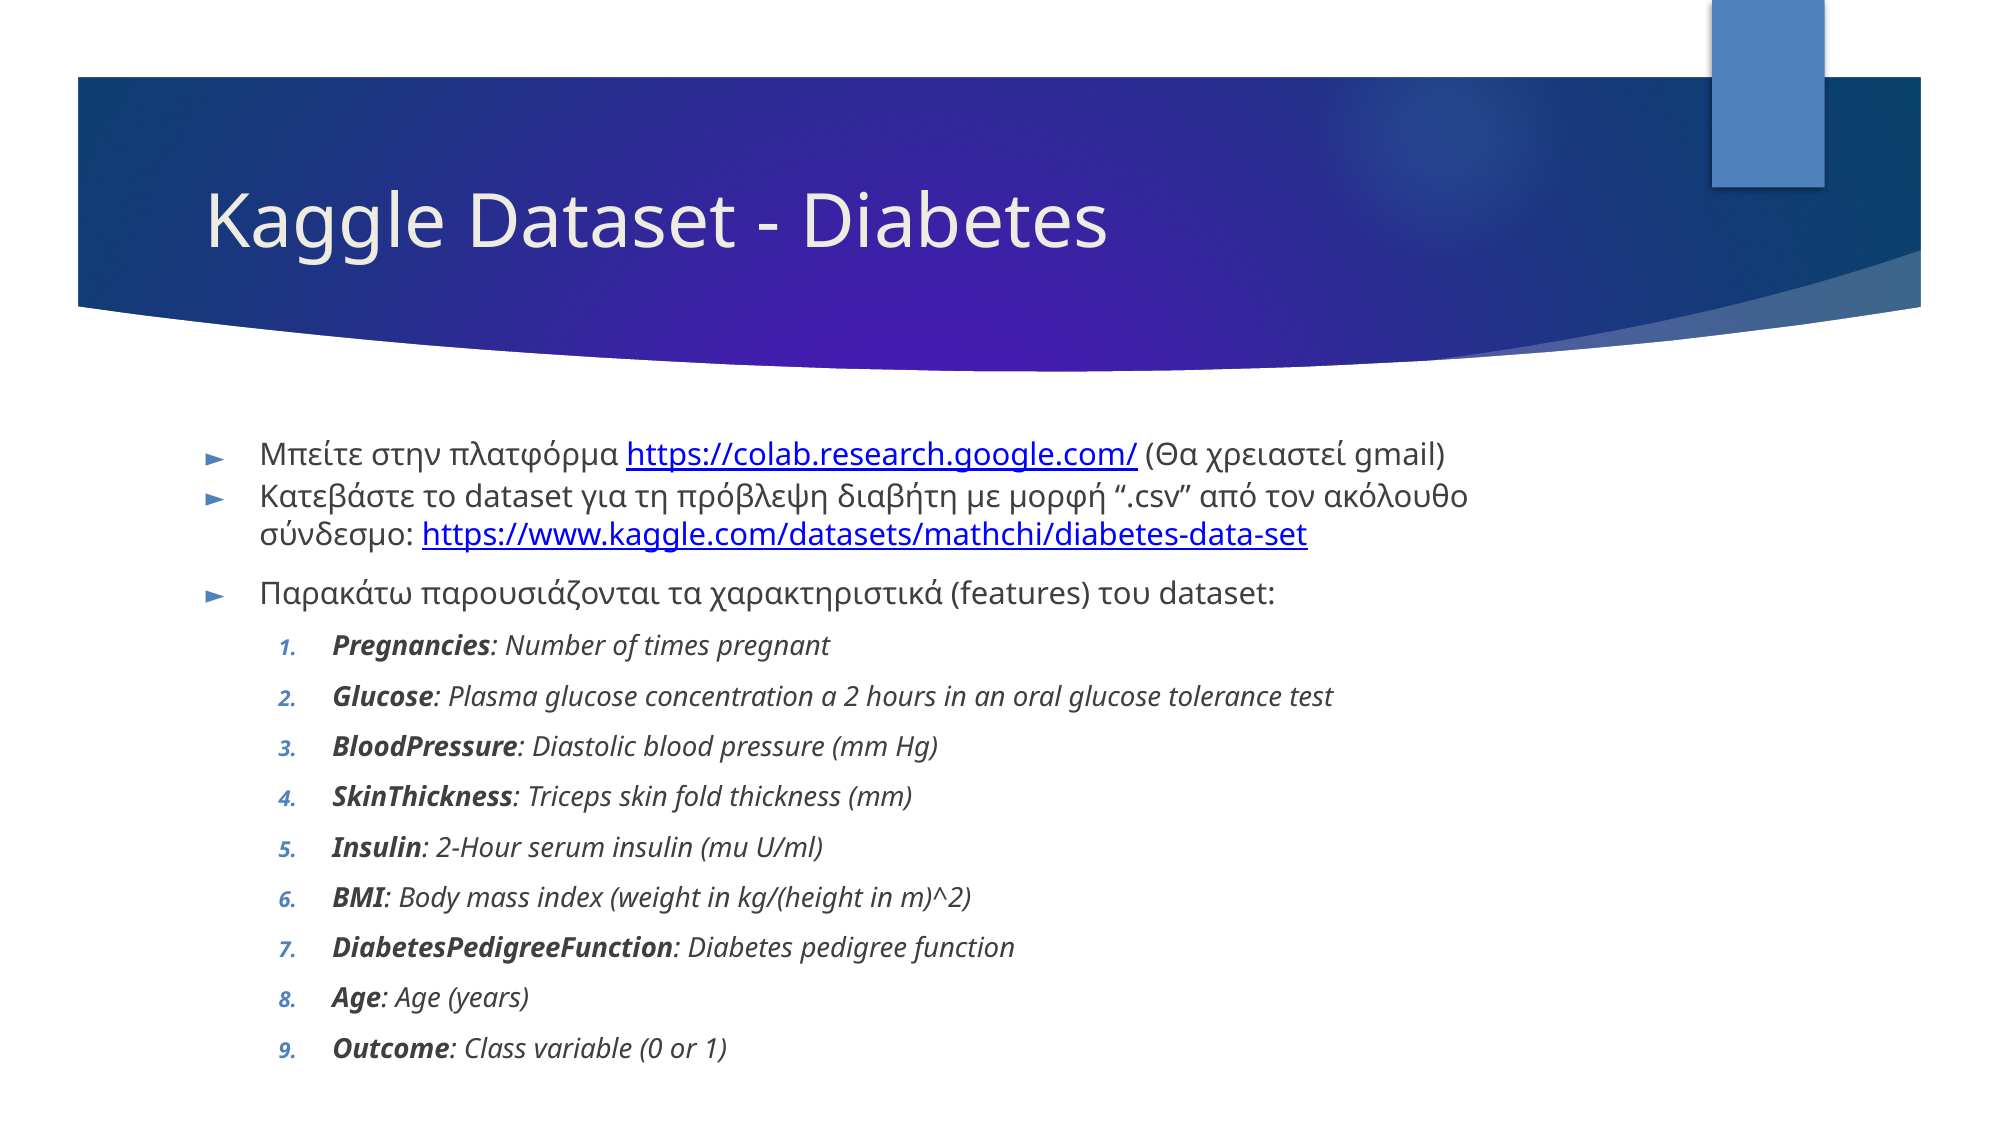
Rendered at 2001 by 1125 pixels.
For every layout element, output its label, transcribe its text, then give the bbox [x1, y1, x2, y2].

title Kaggle Dataset - Diabetes [189, 159, 1627, 276]
picture [79, 78, 1920, 371]
list Μπείτε στην πλατφόρμα https://colab.research.google.com/ (Θα χρειαστεί gmail) Κατεβάστε το dataset για τη πρόβλεψη διαβήτη με μορφή “.csv” από τον ακόλουθο σύνδεσμο: https://www.kaggle.com/datasets/mathchi/diabetes-data-set Παρακάτω παρουσιάζονται τα χαρακτηριστικά (features) του dataset: Pregnancies: Number of times pregnant Glucose: Plasma glucose concentration a 2 hours in an oral glucose tolerance test BloodPressure: Diastolic blood pressure (mm Hg) SkinThickness: Triceps skin fold thickness (mm) Insulin: 2-Hour serum insulin (mu U/ml) BMI: Body mass index (weight in kg/(height in m)^2) DiabetesPedigreeFunction: Diabetes pedigree function Age: Age (years) Outcome: Class variable (0 or 1) [189, 427, 1638, 1077]
